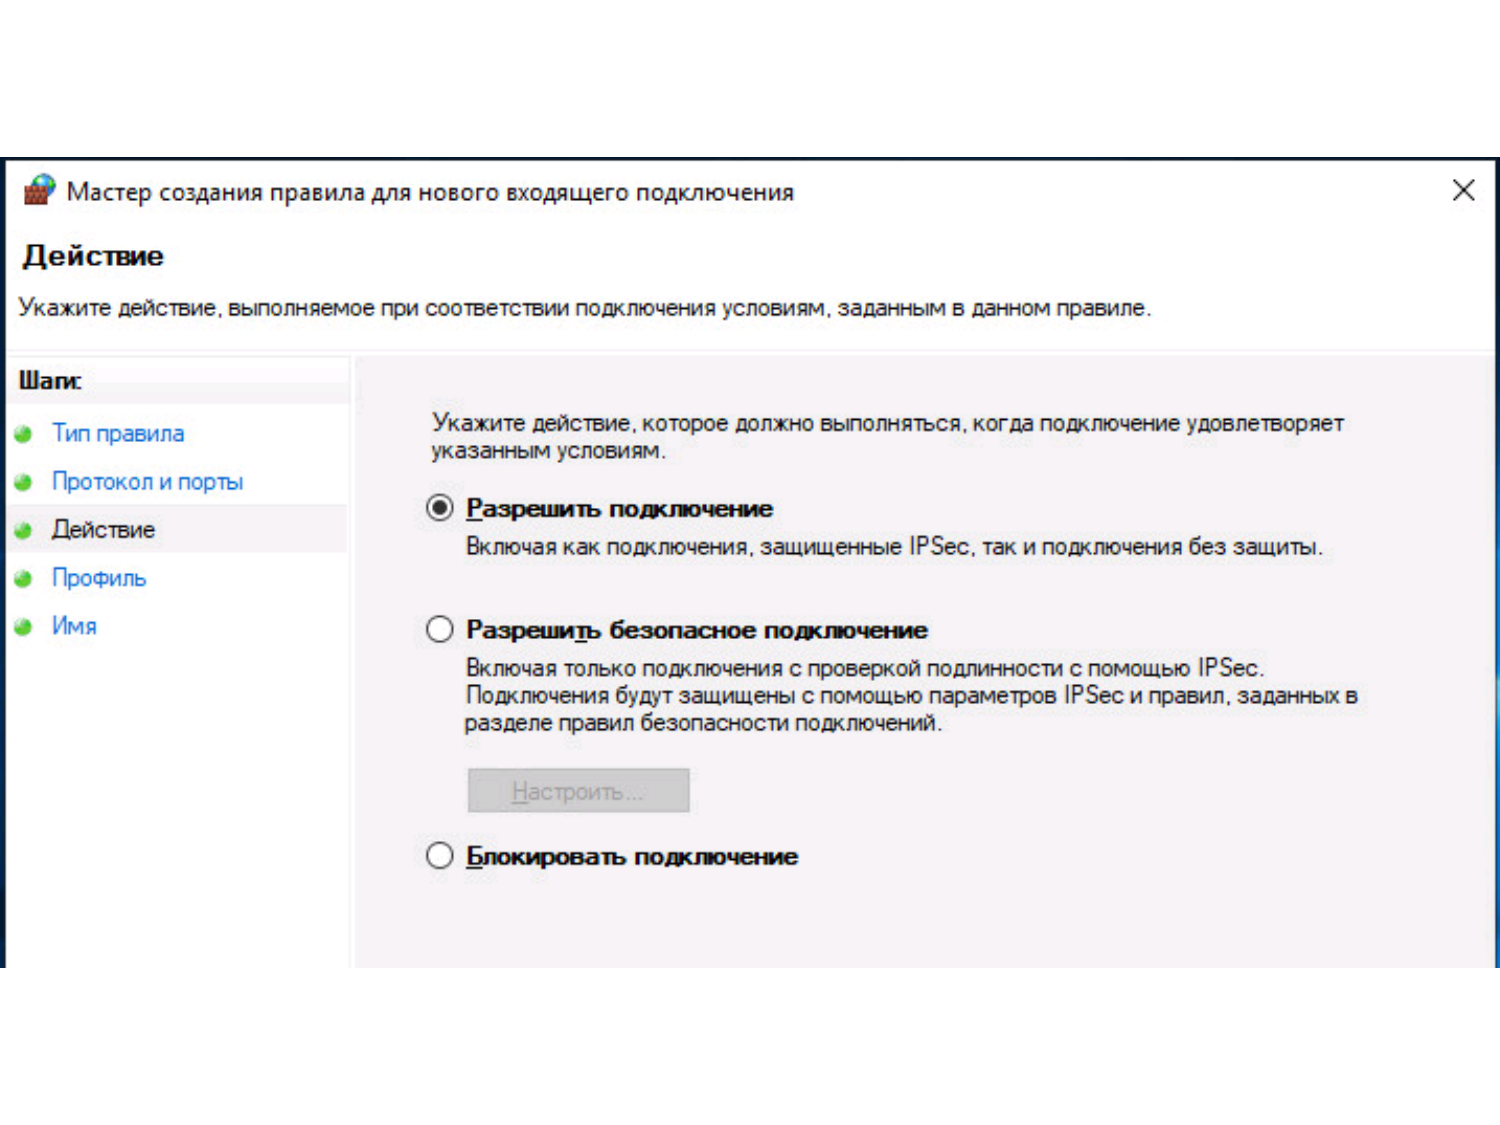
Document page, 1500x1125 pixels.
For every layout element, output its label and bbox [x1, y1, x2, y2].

picture [0, 157, 1500, 968]
